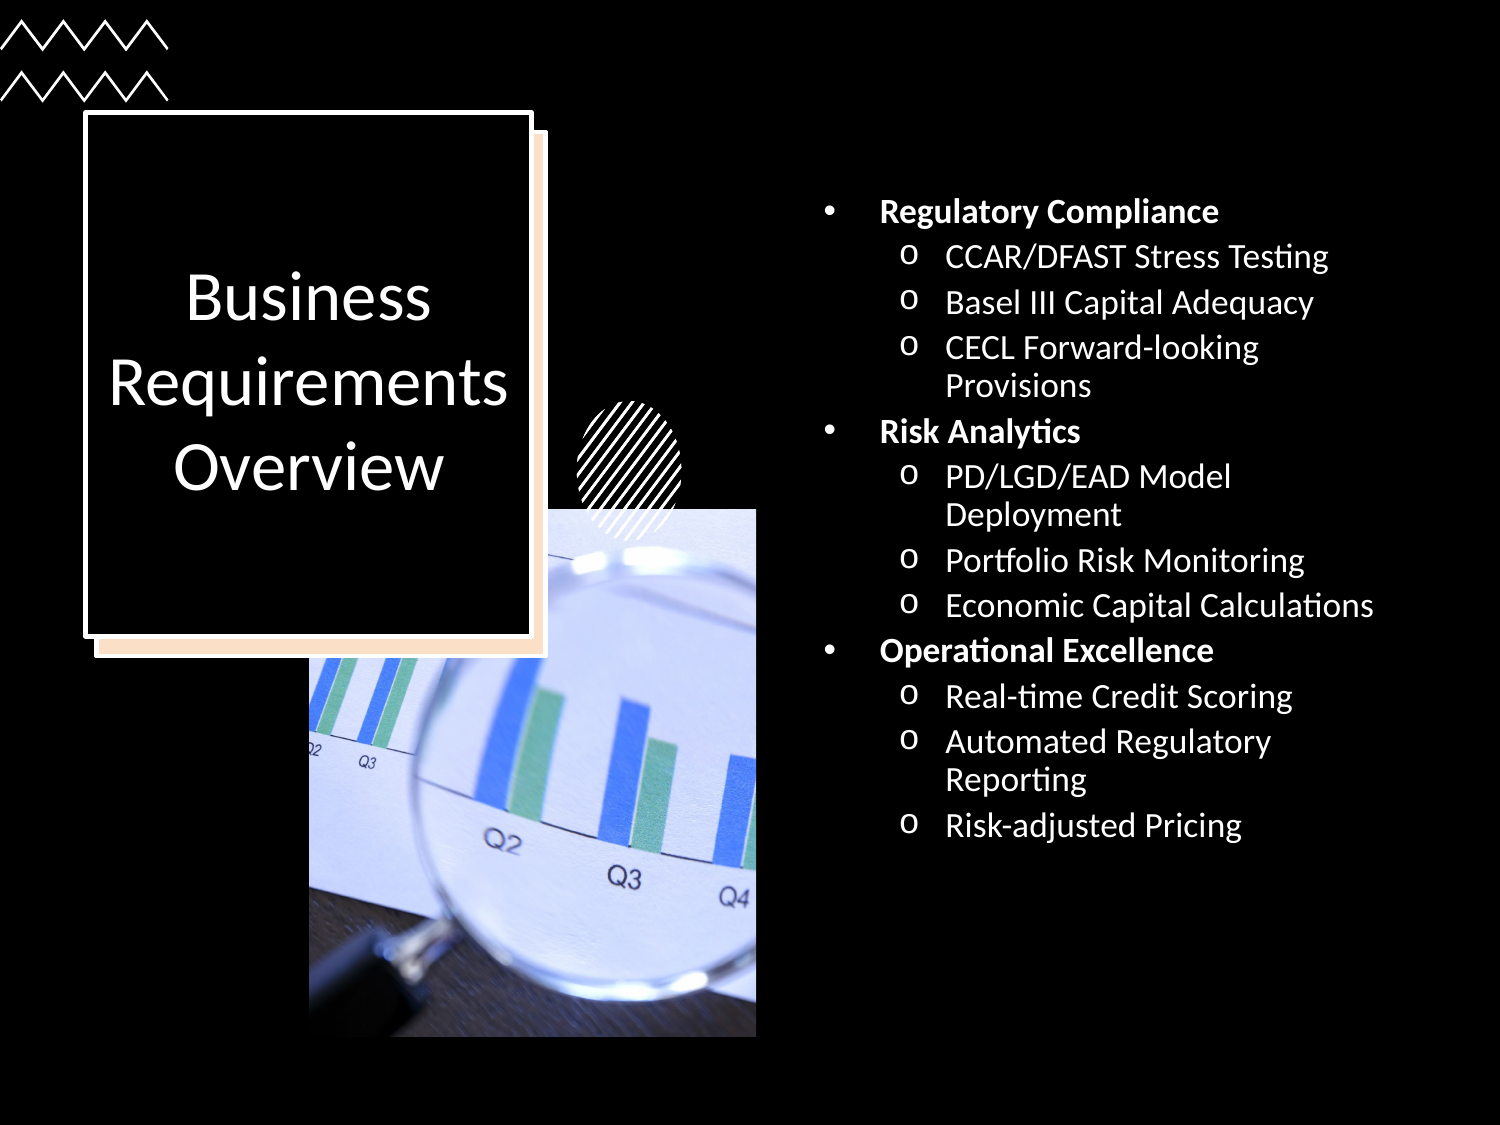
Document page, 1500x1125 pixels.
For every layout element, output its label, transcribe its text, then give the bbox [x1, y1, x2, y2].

text_box [83, 110, 534, 638]
list Regulatory Compliance CCAR/DFAST Stress Testing Basel III Capital Adequacy CECL Forward-looking Provisions Risk Analytics PD/LGD/EAD Model Deployment Portfolio Risk Monitoring Economic Capital Calculations Operational Excellence Real-time Credit Scoring Automated Regulatory Reporting Risk-adjusted Pricing [808, 185, 1409, 900]
picture [308, 509, 757, 1038]
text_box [0, 18, 169, 103]
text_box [96, 131, 546, 657]
text_box [0, 0, 1500, 1125]
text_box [576, 400, 682, 541]
